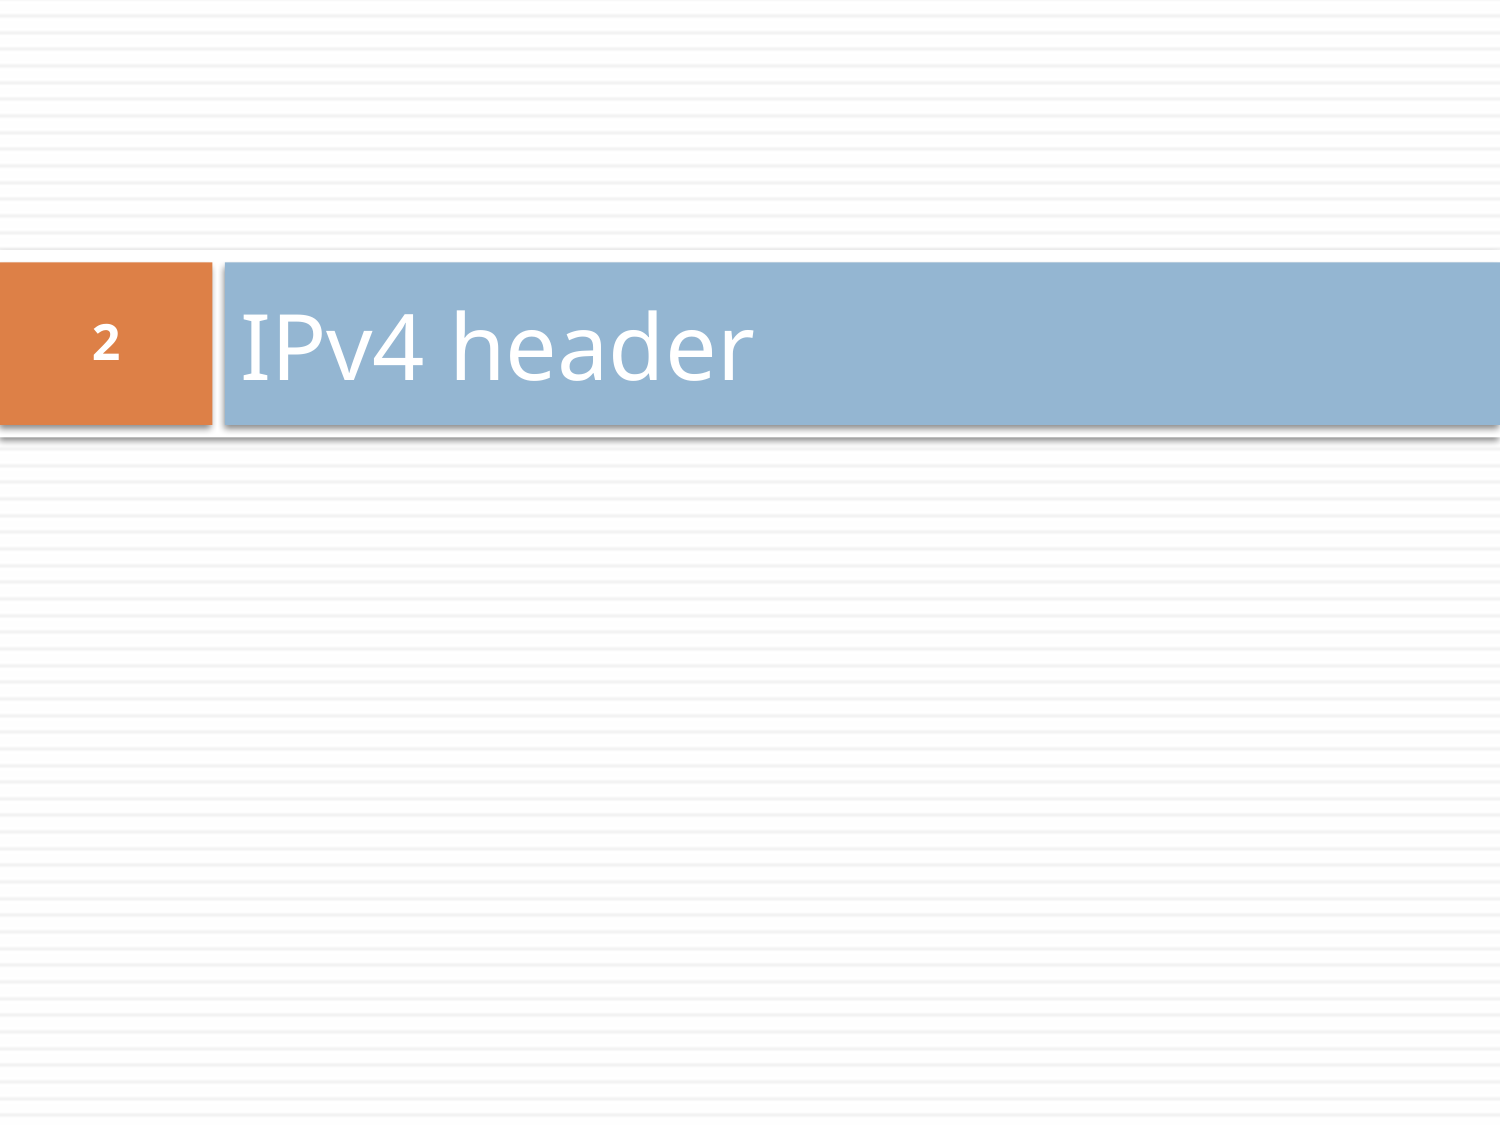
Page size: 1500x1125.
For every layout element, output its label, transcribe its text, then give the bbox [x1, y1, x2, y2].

title IPv4 header [224, 262, 1476, 426]
slide_number 2 [0, 287, 213, 403]
